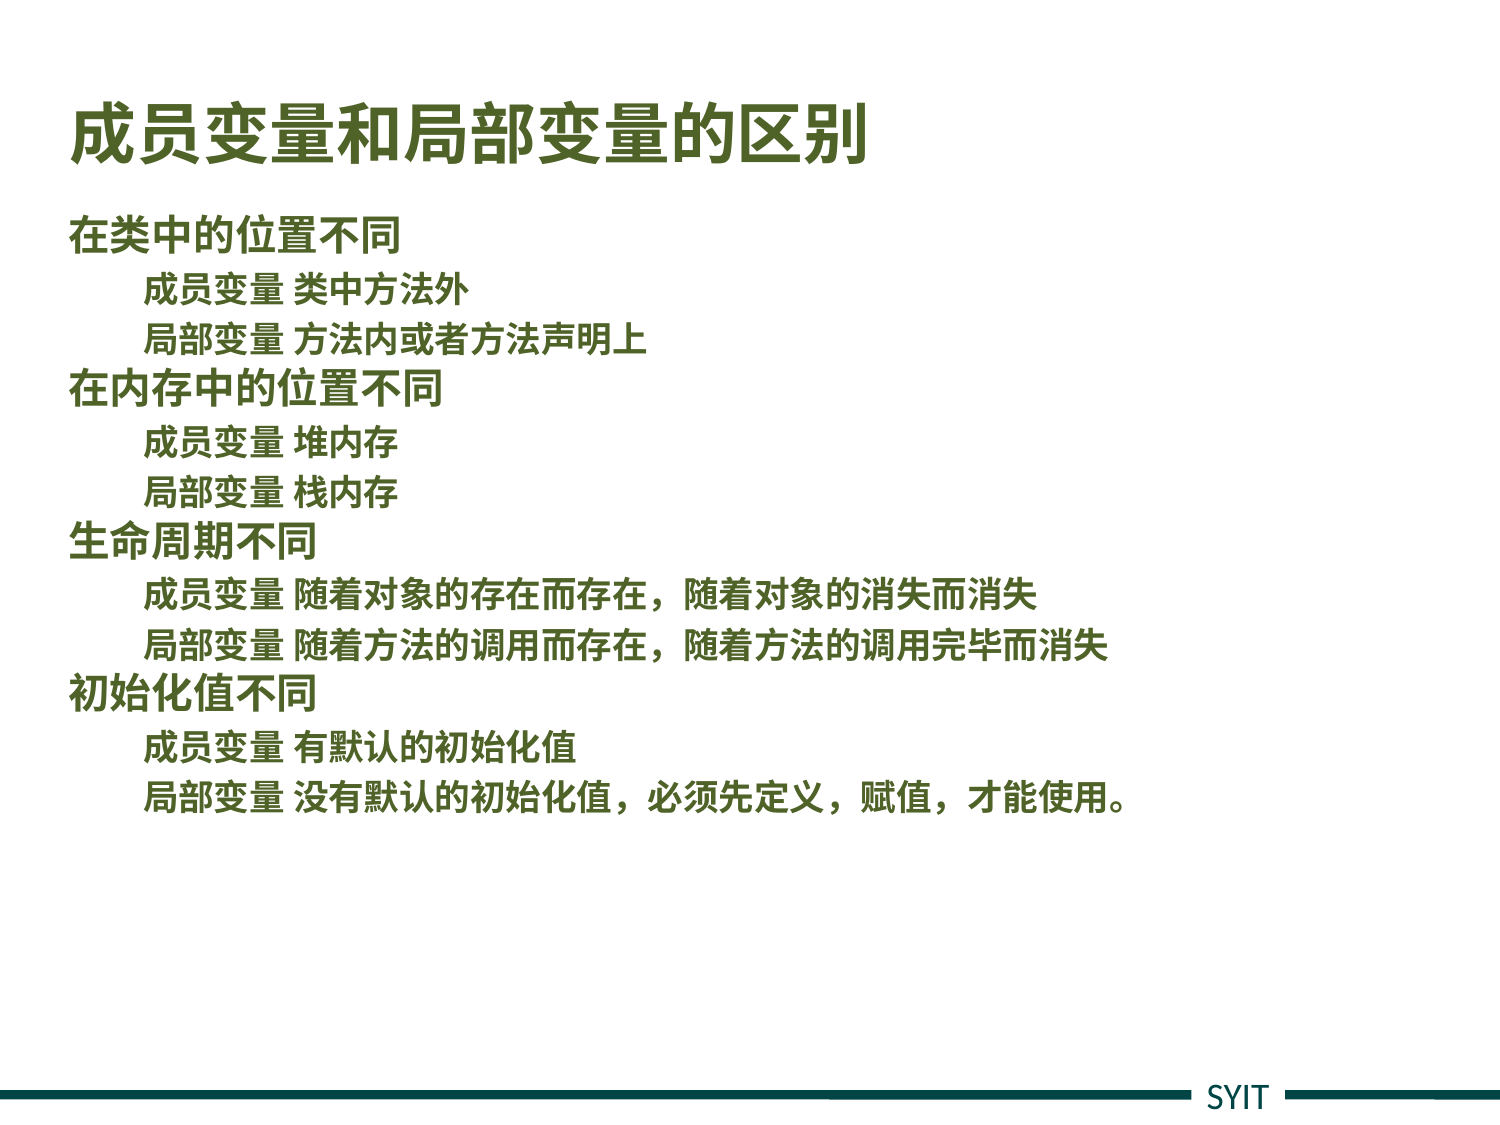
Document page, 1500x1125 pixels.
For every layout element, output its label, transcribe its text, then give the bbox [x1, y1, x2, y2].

text_box SYIT [1191, 1064, 1285, 1124]
title 成员变量和局部变量的区别 [54, 59, 1042, 205]
subtitle 在类中的位置不同 成员变量 类中方法外 局部变量 方法内或者方法声明上 在内存中的位置不同 成员变量 堆内存 局部变量 栈内存 生命周期不同 成员变量 随着对象的存在而存在，随着对象的消失而消失 局部变量 随着方法的调用而存在，随着方法的调用完毕而消失 初始化值不同 成员变量 有默认的初始化值 局部变量 没有默认的初始化值，必须先定义，赋值，才能使用。 [53, 208, 1430, 1035]
